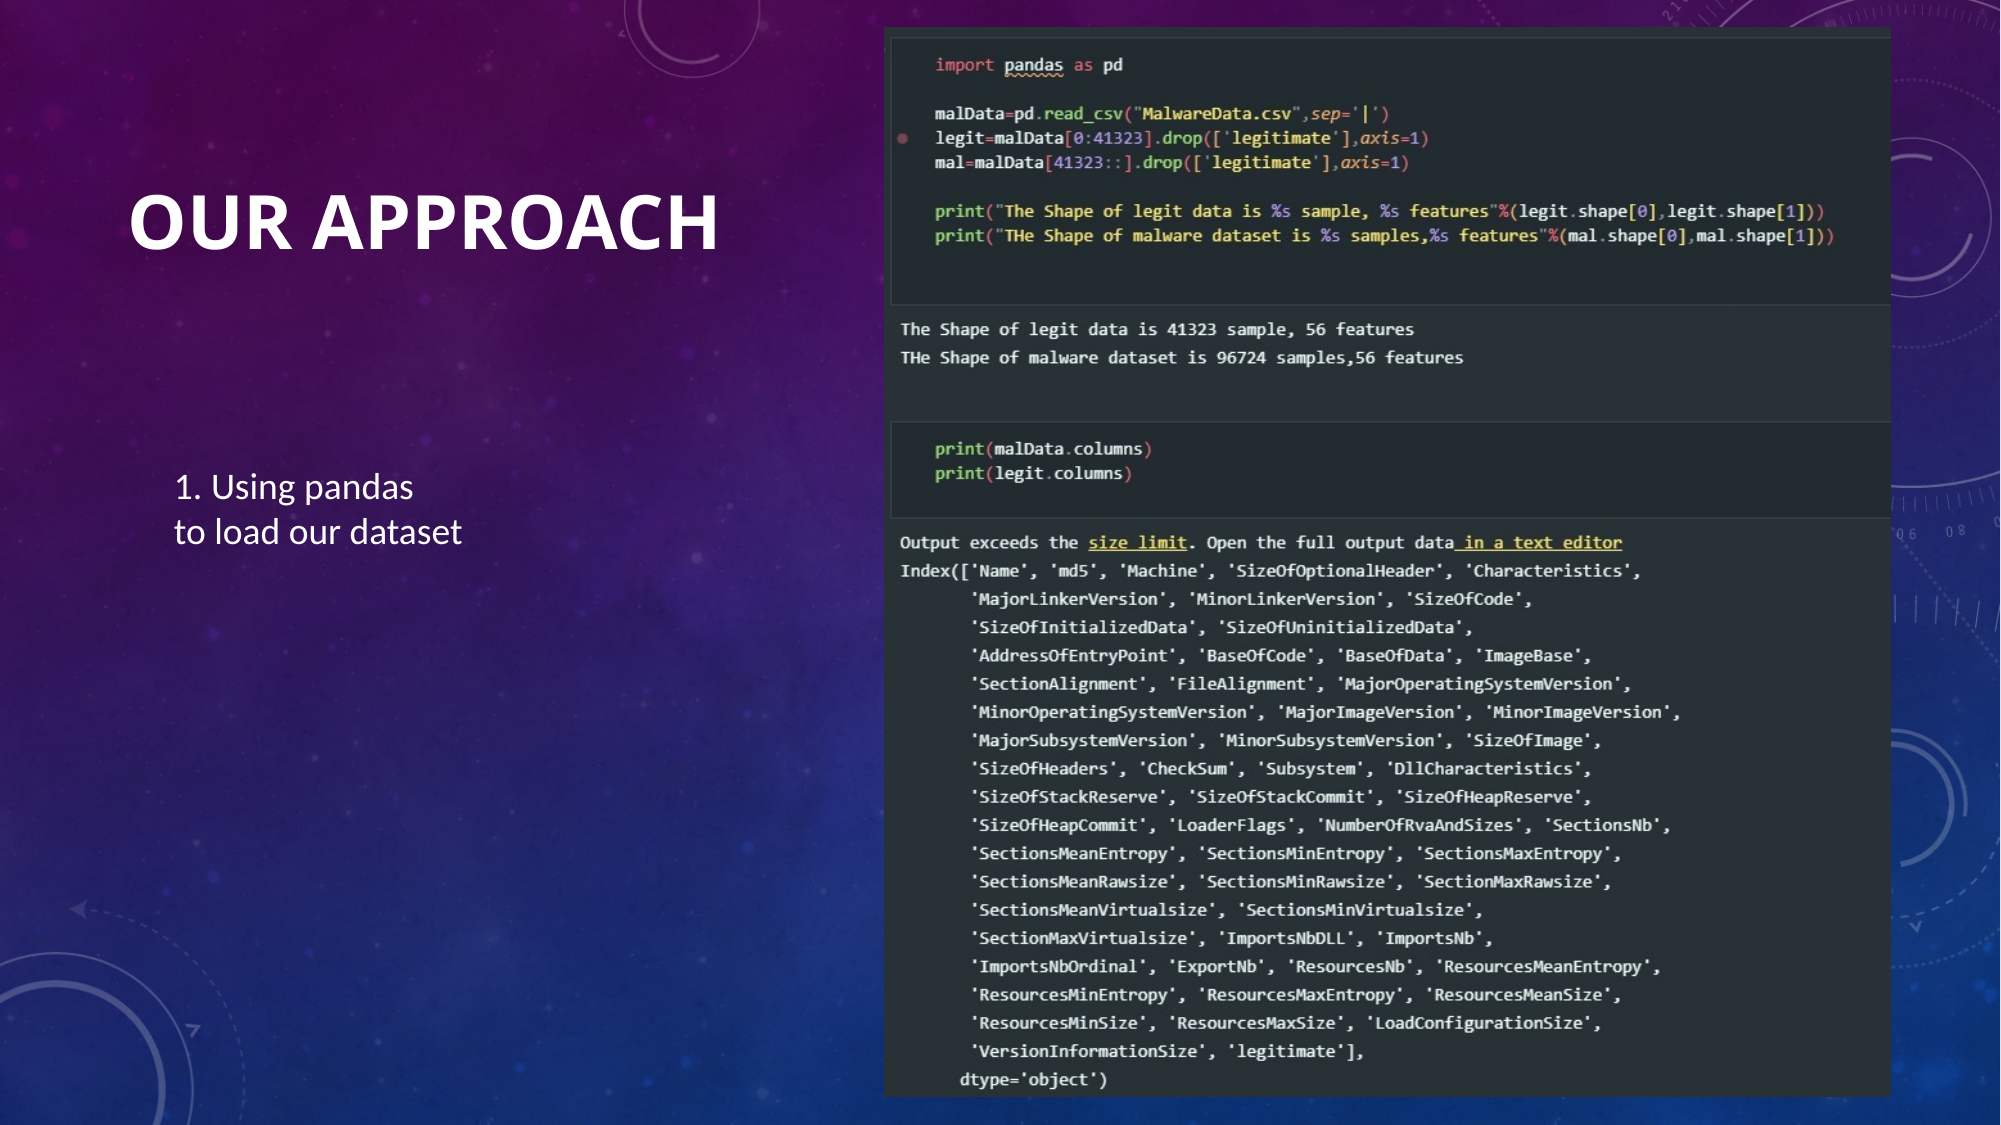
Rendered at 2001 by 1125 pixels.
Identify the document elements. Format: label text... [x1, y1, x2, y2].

title Our approach [112, 99, 878, 339]
picture [0, 0, 2001, 1125]
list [884, 27, 1892, 1097]
text_box 1. Using pandas to load our dataset [159, 454, 764, 560]
